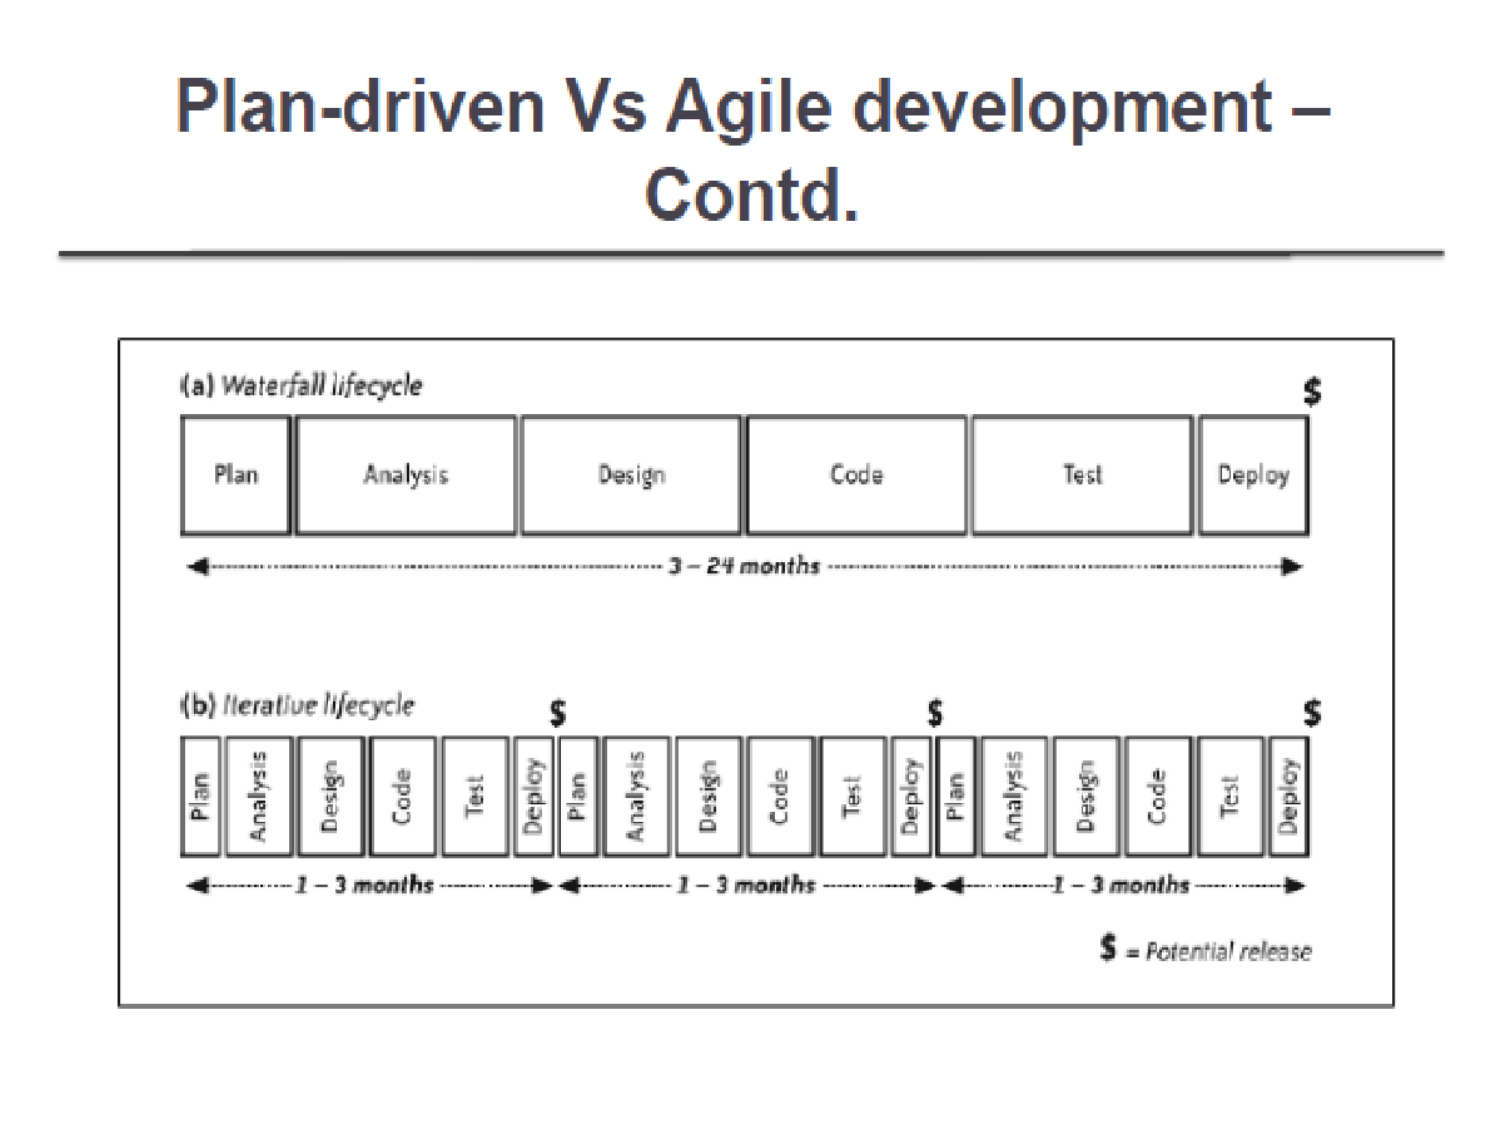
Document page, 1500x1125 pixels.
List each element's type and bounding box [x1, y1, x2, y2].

list [0, 24, 1476, 1088]
